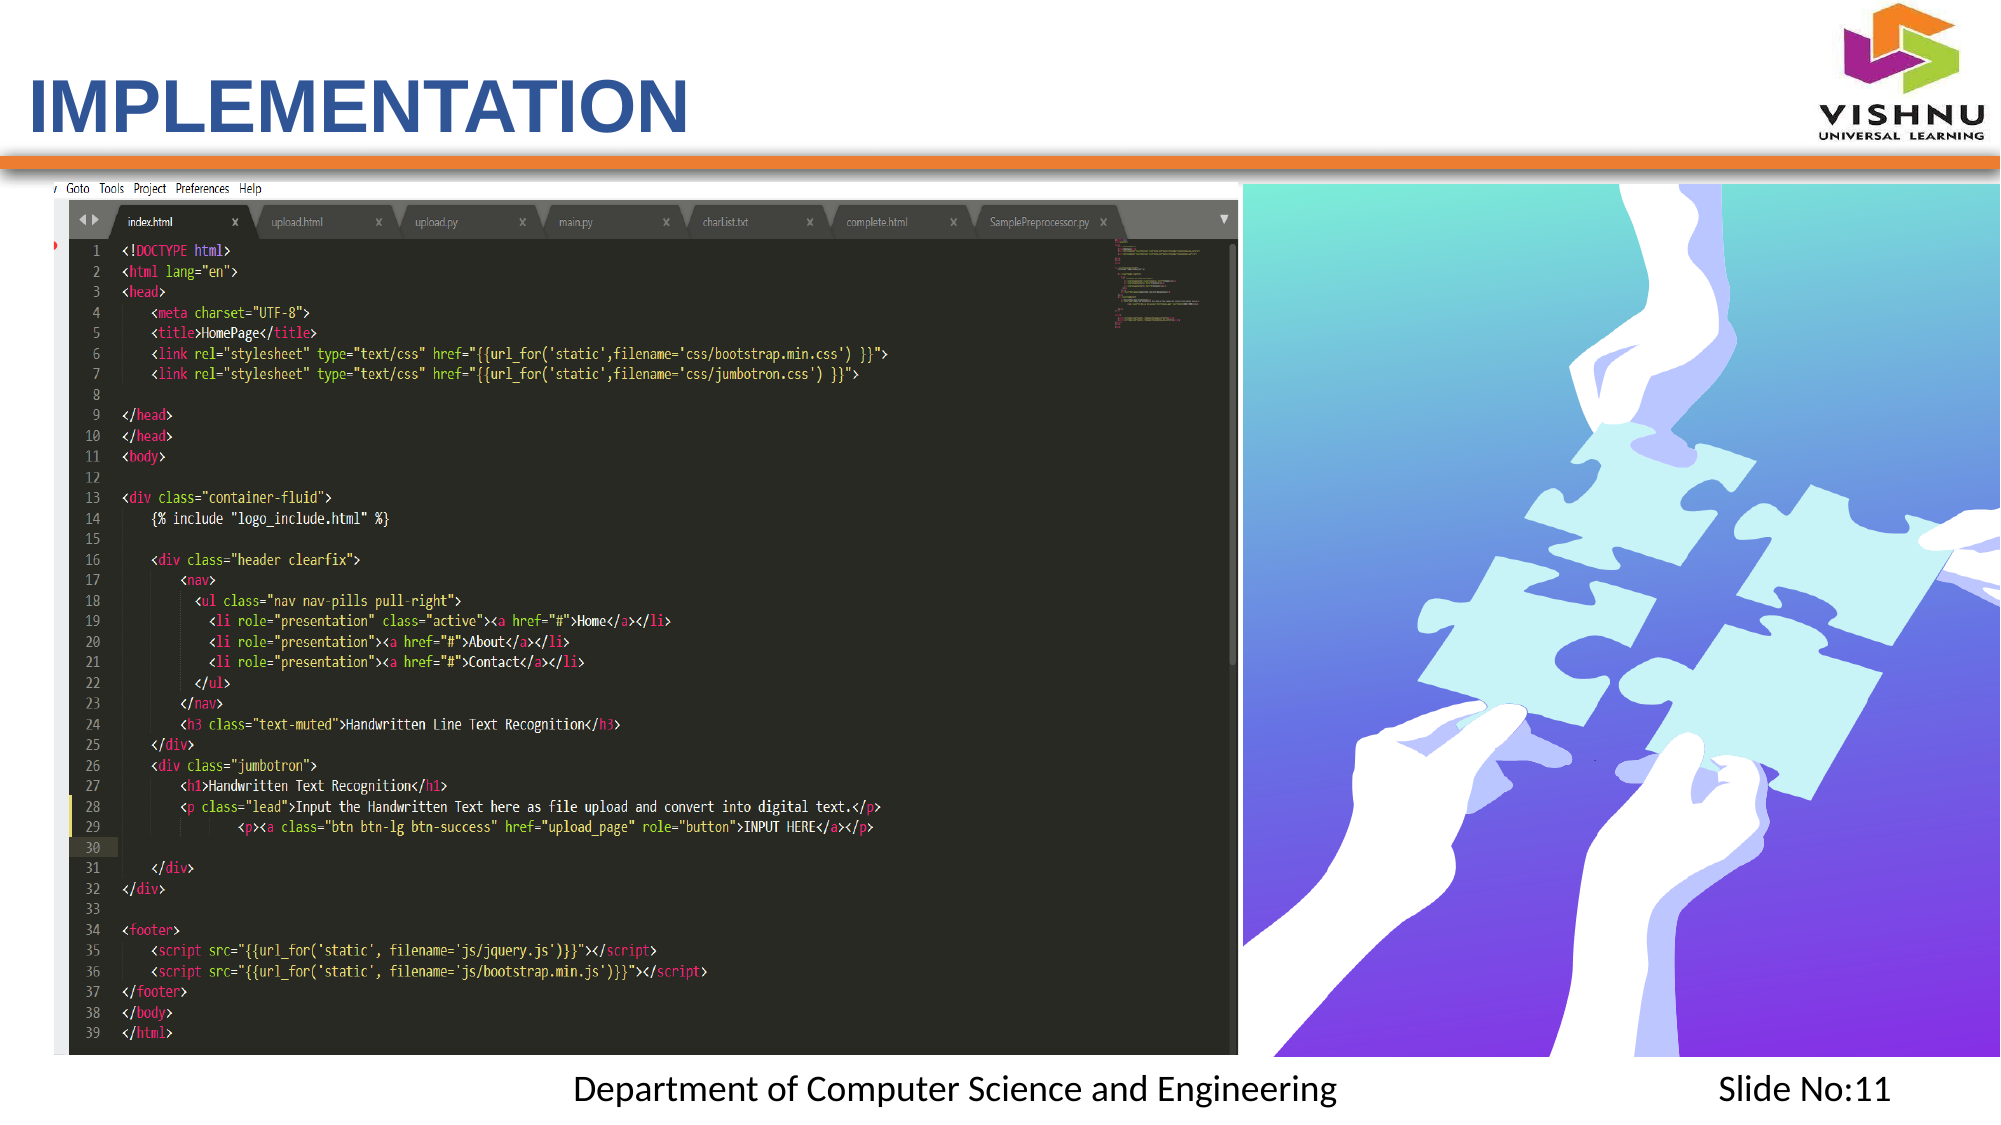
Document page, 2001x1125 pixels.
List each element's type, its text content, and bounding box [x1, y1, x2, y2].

title IMPLEMENTATION [13, 28, 1255, 157]
text_box Department of Computer Science and Engineering Slide No:11 [0, 1056, 2000, 1125]
picture [53, 182, 2000, 1057]
text_box [0, 155, 2000, 170]
picture [1803, 0, 2000, 142]
